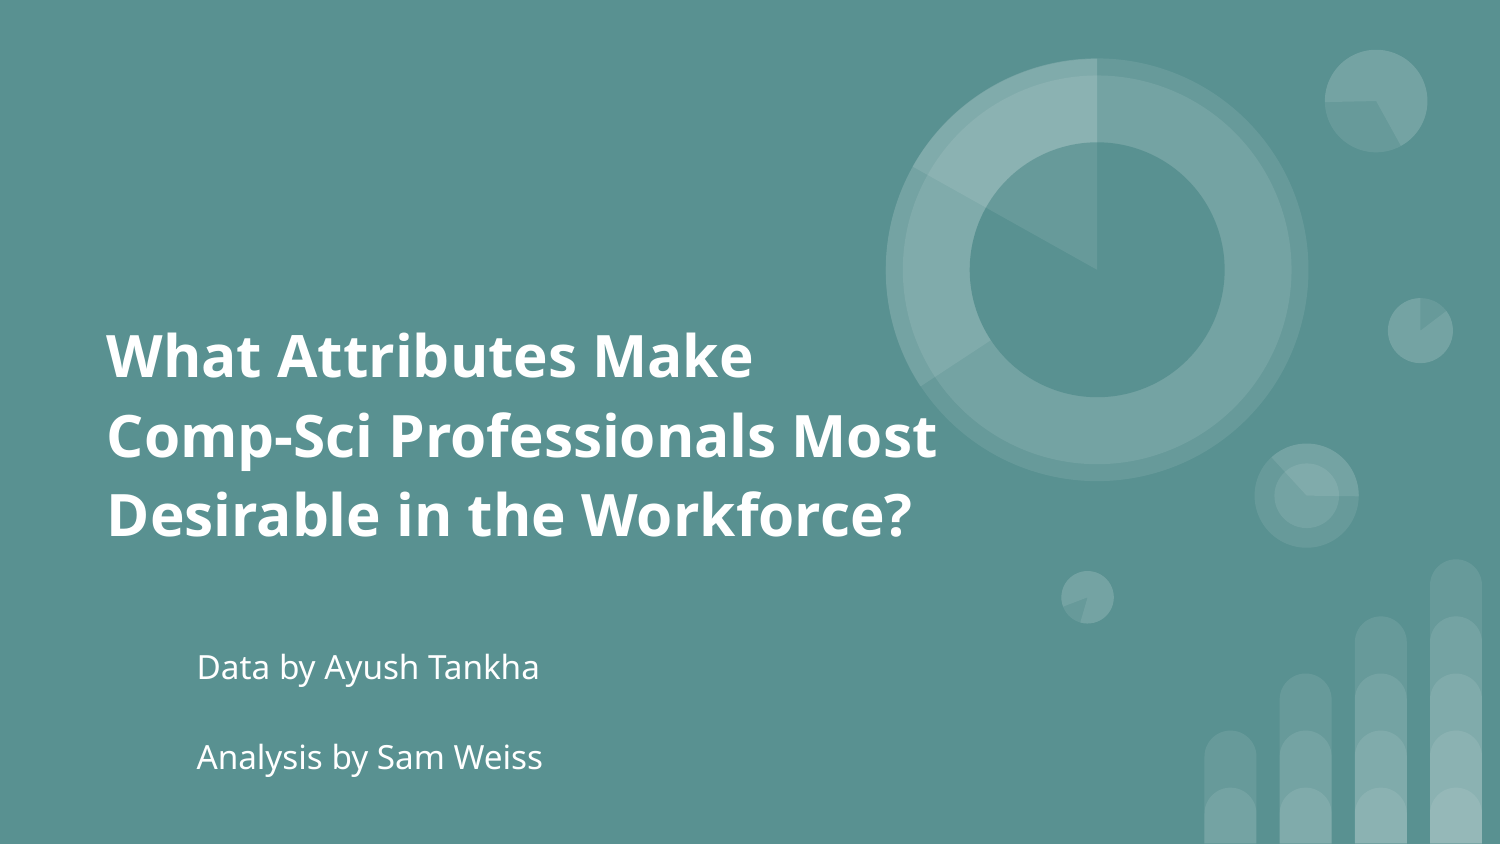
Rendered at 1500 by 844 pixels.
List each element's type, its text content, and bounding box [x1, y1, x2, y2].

subtitle Data by Ayush Tankha Analysis by Sam Weiss [181, 628, 880, 836]
title What Attributes Make Comp-Sci Professionals Most Desirable in the Workforce? [91, 264, 970, 605]
